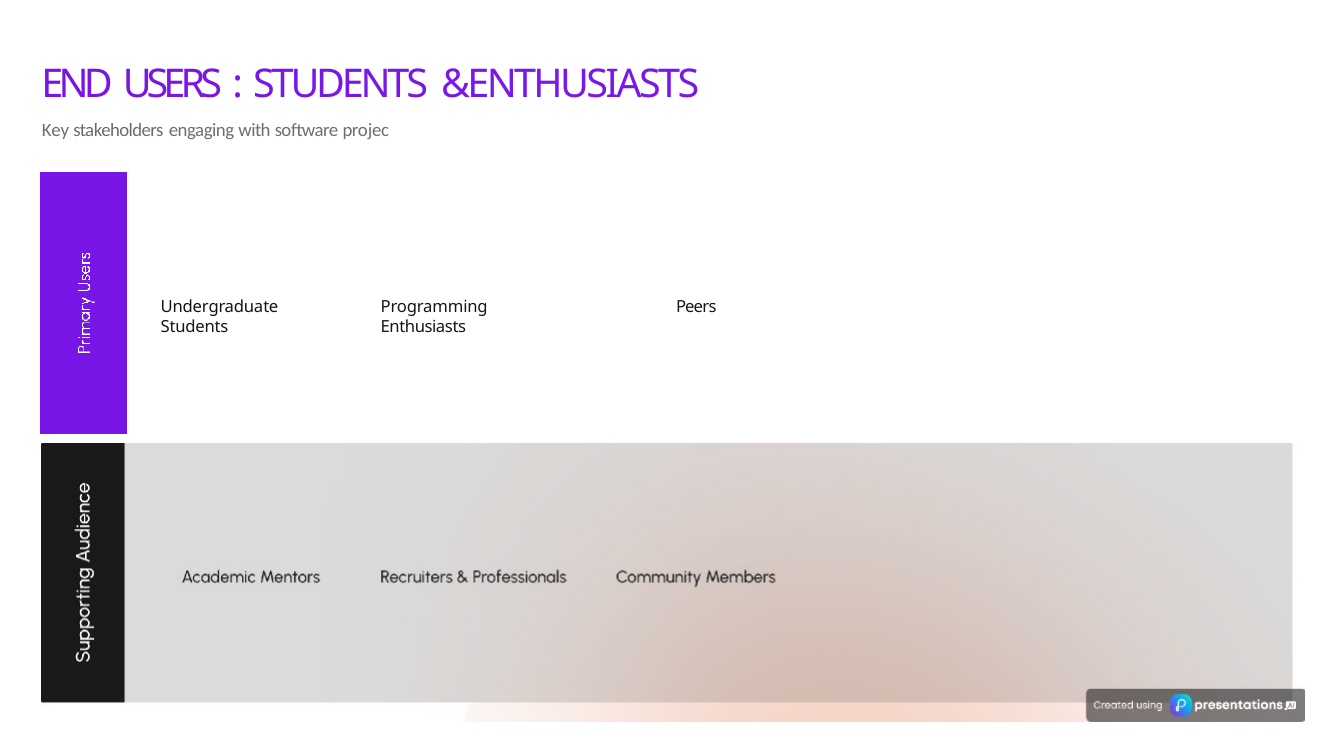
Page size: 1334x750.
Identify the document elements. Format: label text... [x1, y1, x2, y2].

text_box Key stakeholders engaging with software projec [39, 116, 398, 141]
text_box Programming Enthusiasts [378, 294, 568, 337]
text_box Undergraduate Students [158, 294, 344, 337]
text_box Peers [674, 294, 717, 317]
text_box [40, 172, 128, 435]
picture [41, 443, 1305, 723]
title END USERS : STUDENTS &ENTHUSIASTS [39, 56, 1294, 184]
